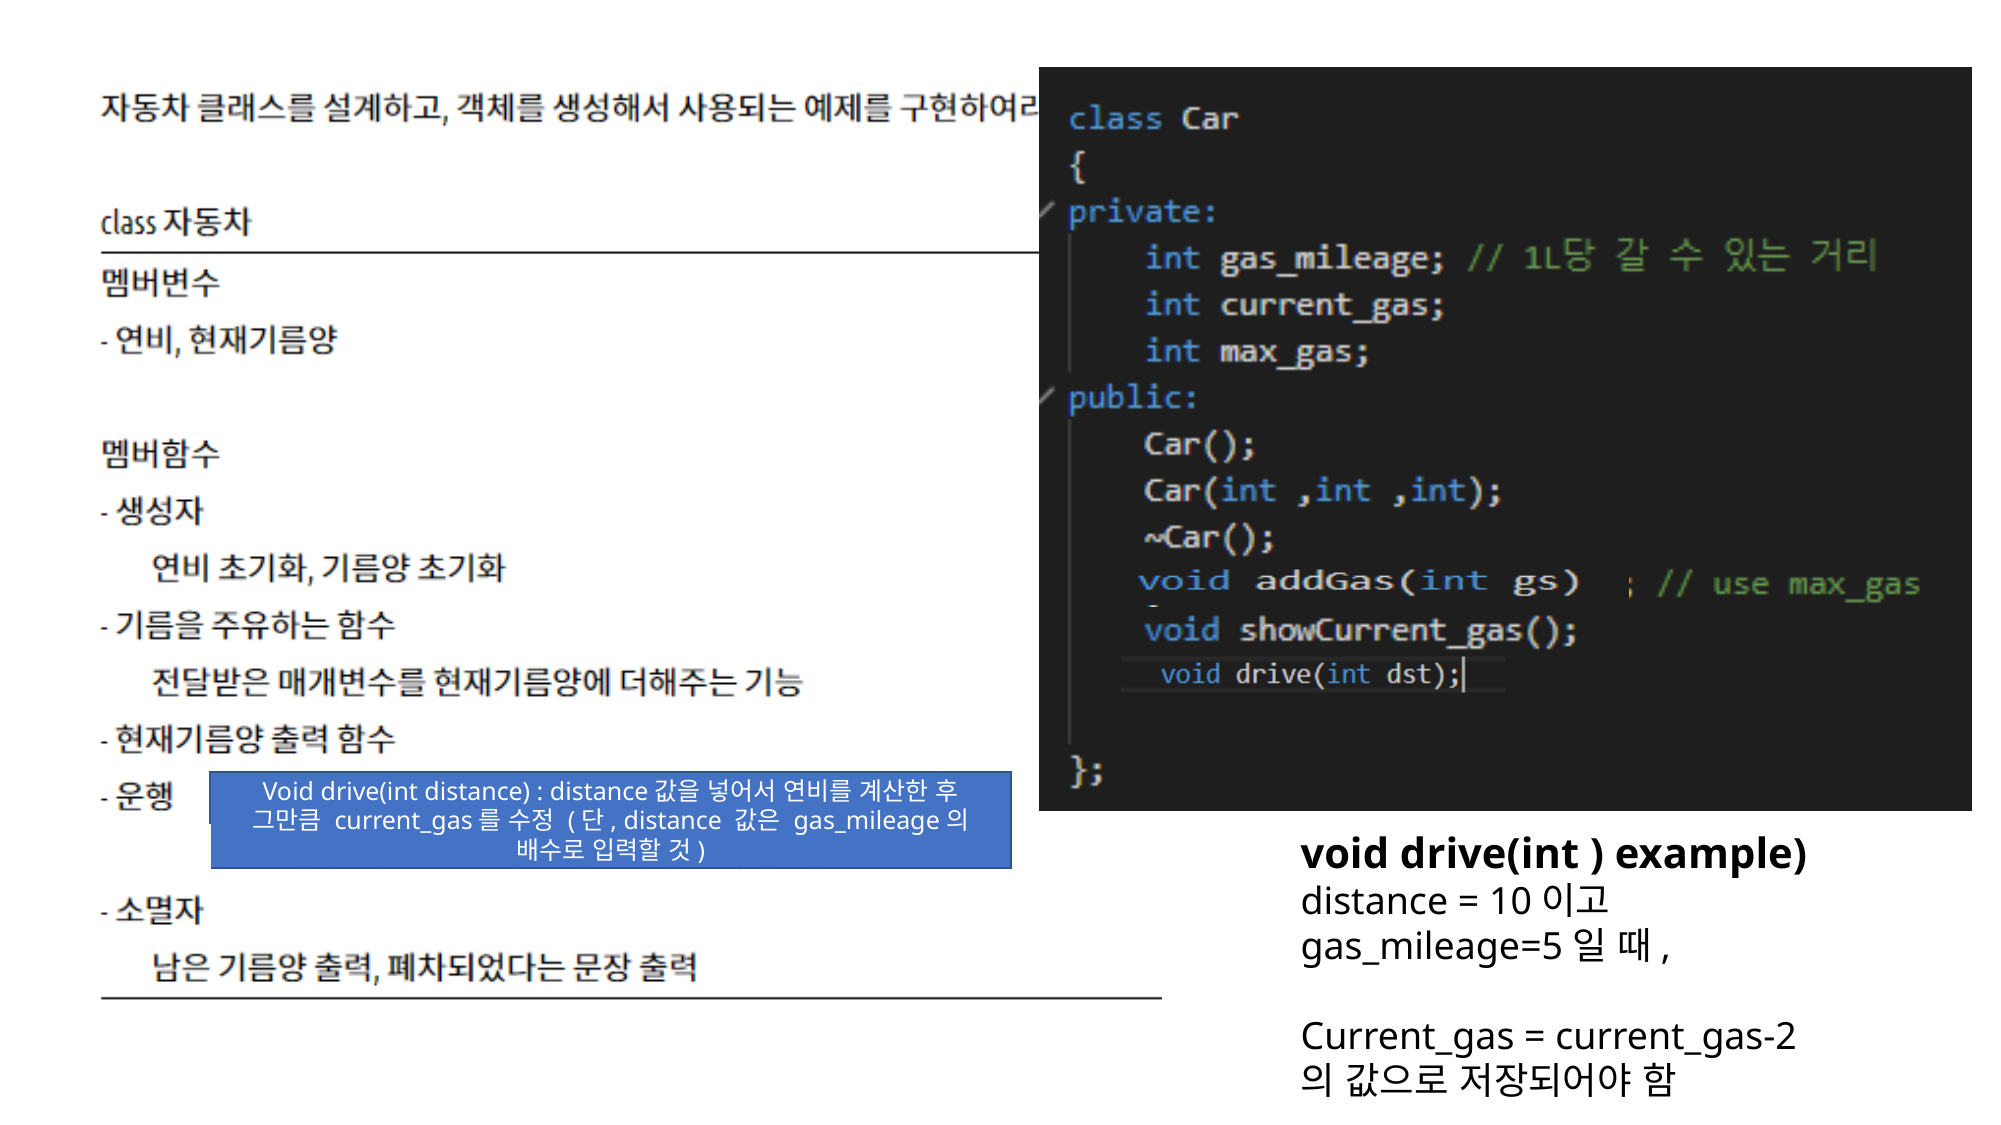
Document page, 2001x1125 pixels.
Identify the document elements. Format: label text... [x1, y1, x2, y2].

picture [82, 67, 1972, 1043]
text_box void drive(int ) example) distance = 10이고 gas_mileage=5일 때, Current_gas = current_gas-2의 값으로 저장되어야 함 [1285, 819, 1848, 1110]
